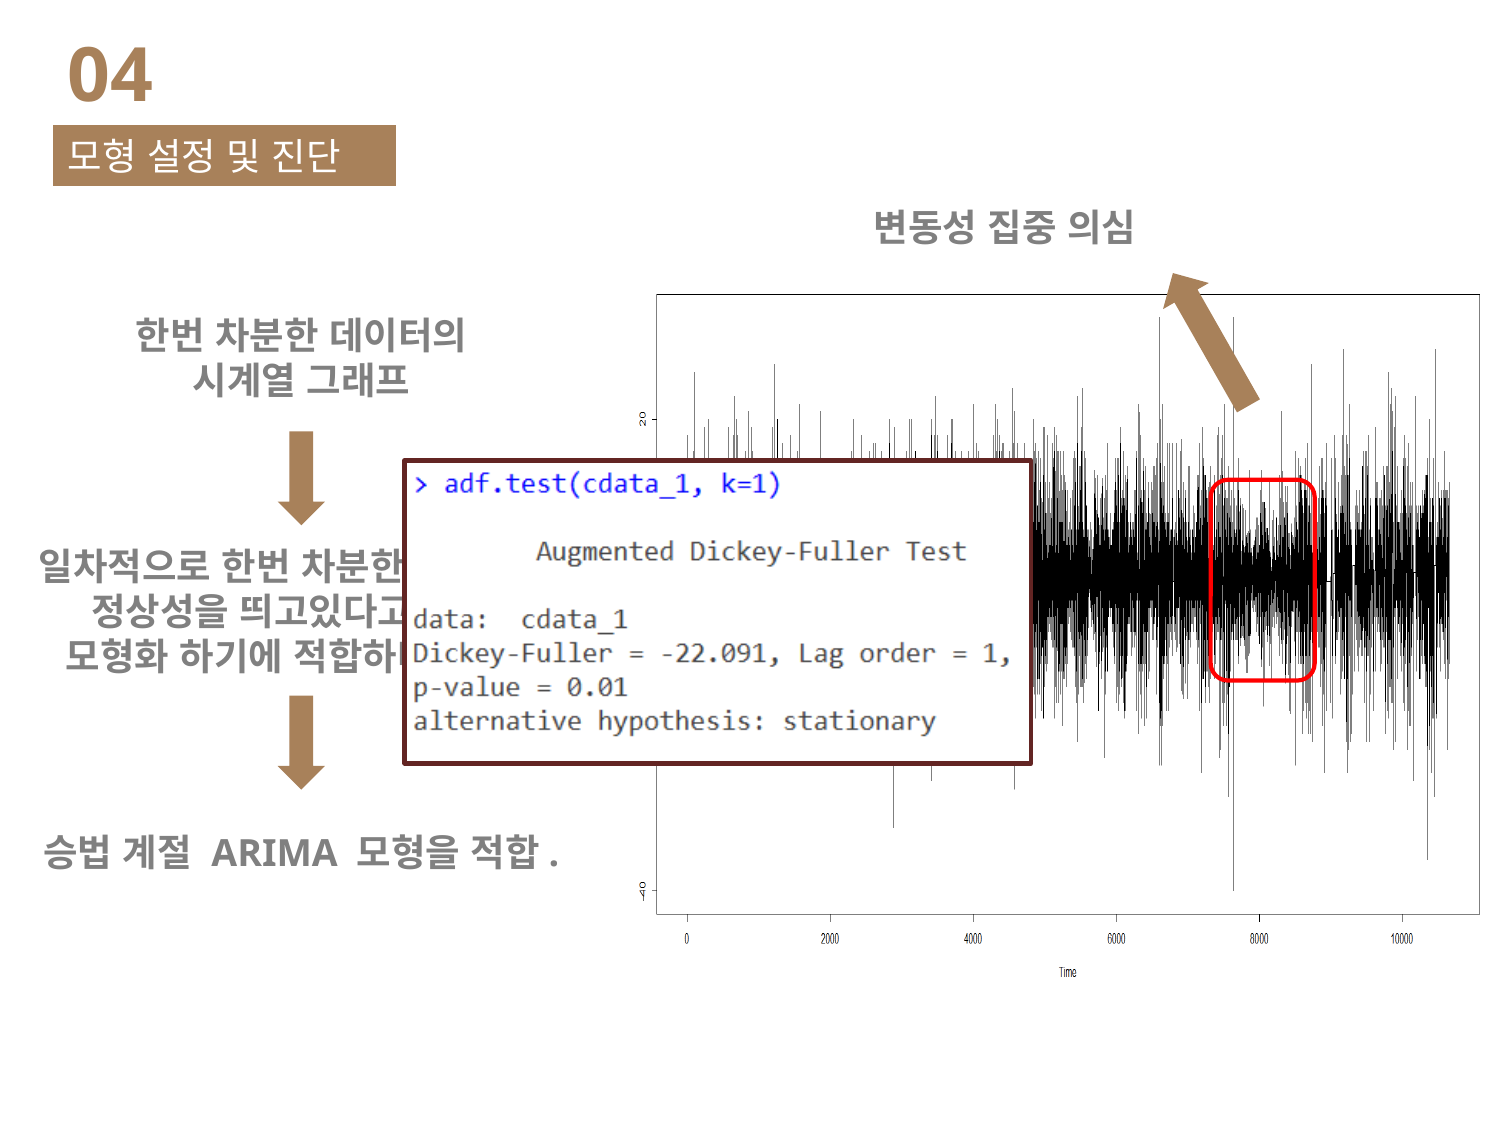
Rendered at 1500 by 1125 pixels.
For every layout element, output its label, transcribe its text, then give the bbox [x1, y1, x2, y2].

text_box 한번 차분한 데이터의 시계열 그래프 [70, 304, 534, 410]
text_box 승법 계절 ARIMA 모형을 적합. [24, 821, 578, 882]
text_box 04 [53, 19, 242, 124]
text_box 일차적으로 한번 차분한 데이터가 정상성을 띄고있다고 판단, 모형화 하기에 적합하다고 결정 [0, 536, 401, 686]
text_box 모형 설정 및 진단 [53, 125, 396, 186]
text_box [275, 429, 327, 528]
picture [406, 226, 1500, 997]
text_box 변동성 집중 의심 [773, 196, 1237, 225]
text_box [275, 693, 327, 792]
